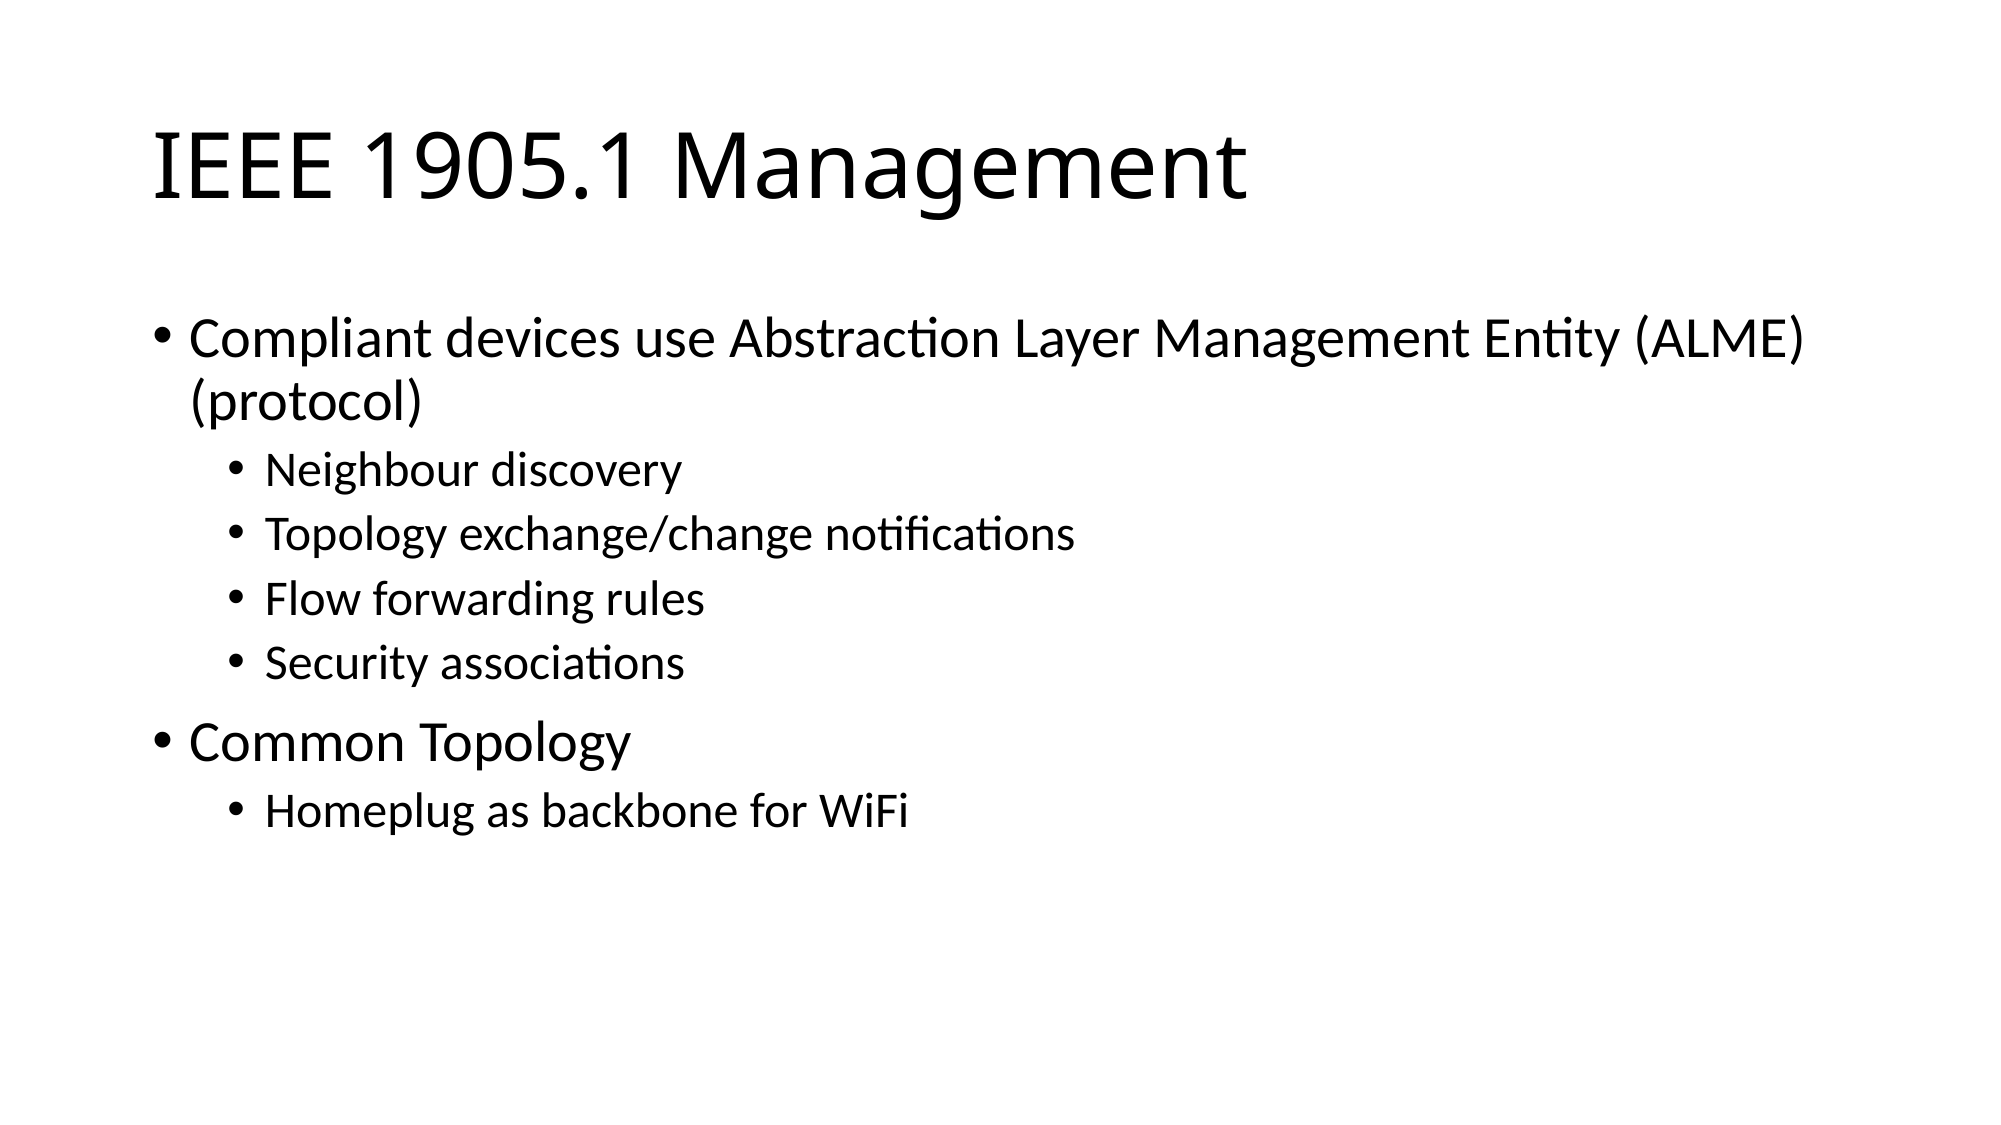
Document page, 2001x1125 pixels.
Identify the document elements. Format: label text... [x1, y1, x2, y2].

title IEEE 1905.1 Management [137, 59, 1863, 278]
list Compliant devices use Abstraction Layer Management Entity (ALME) (protocol) Neighbour discovery Topology exchange/change notifications Flow forwarding rules Security associations Common Topology Homeplug as backbone for WiFi [137, 299, 1863, 1014]
